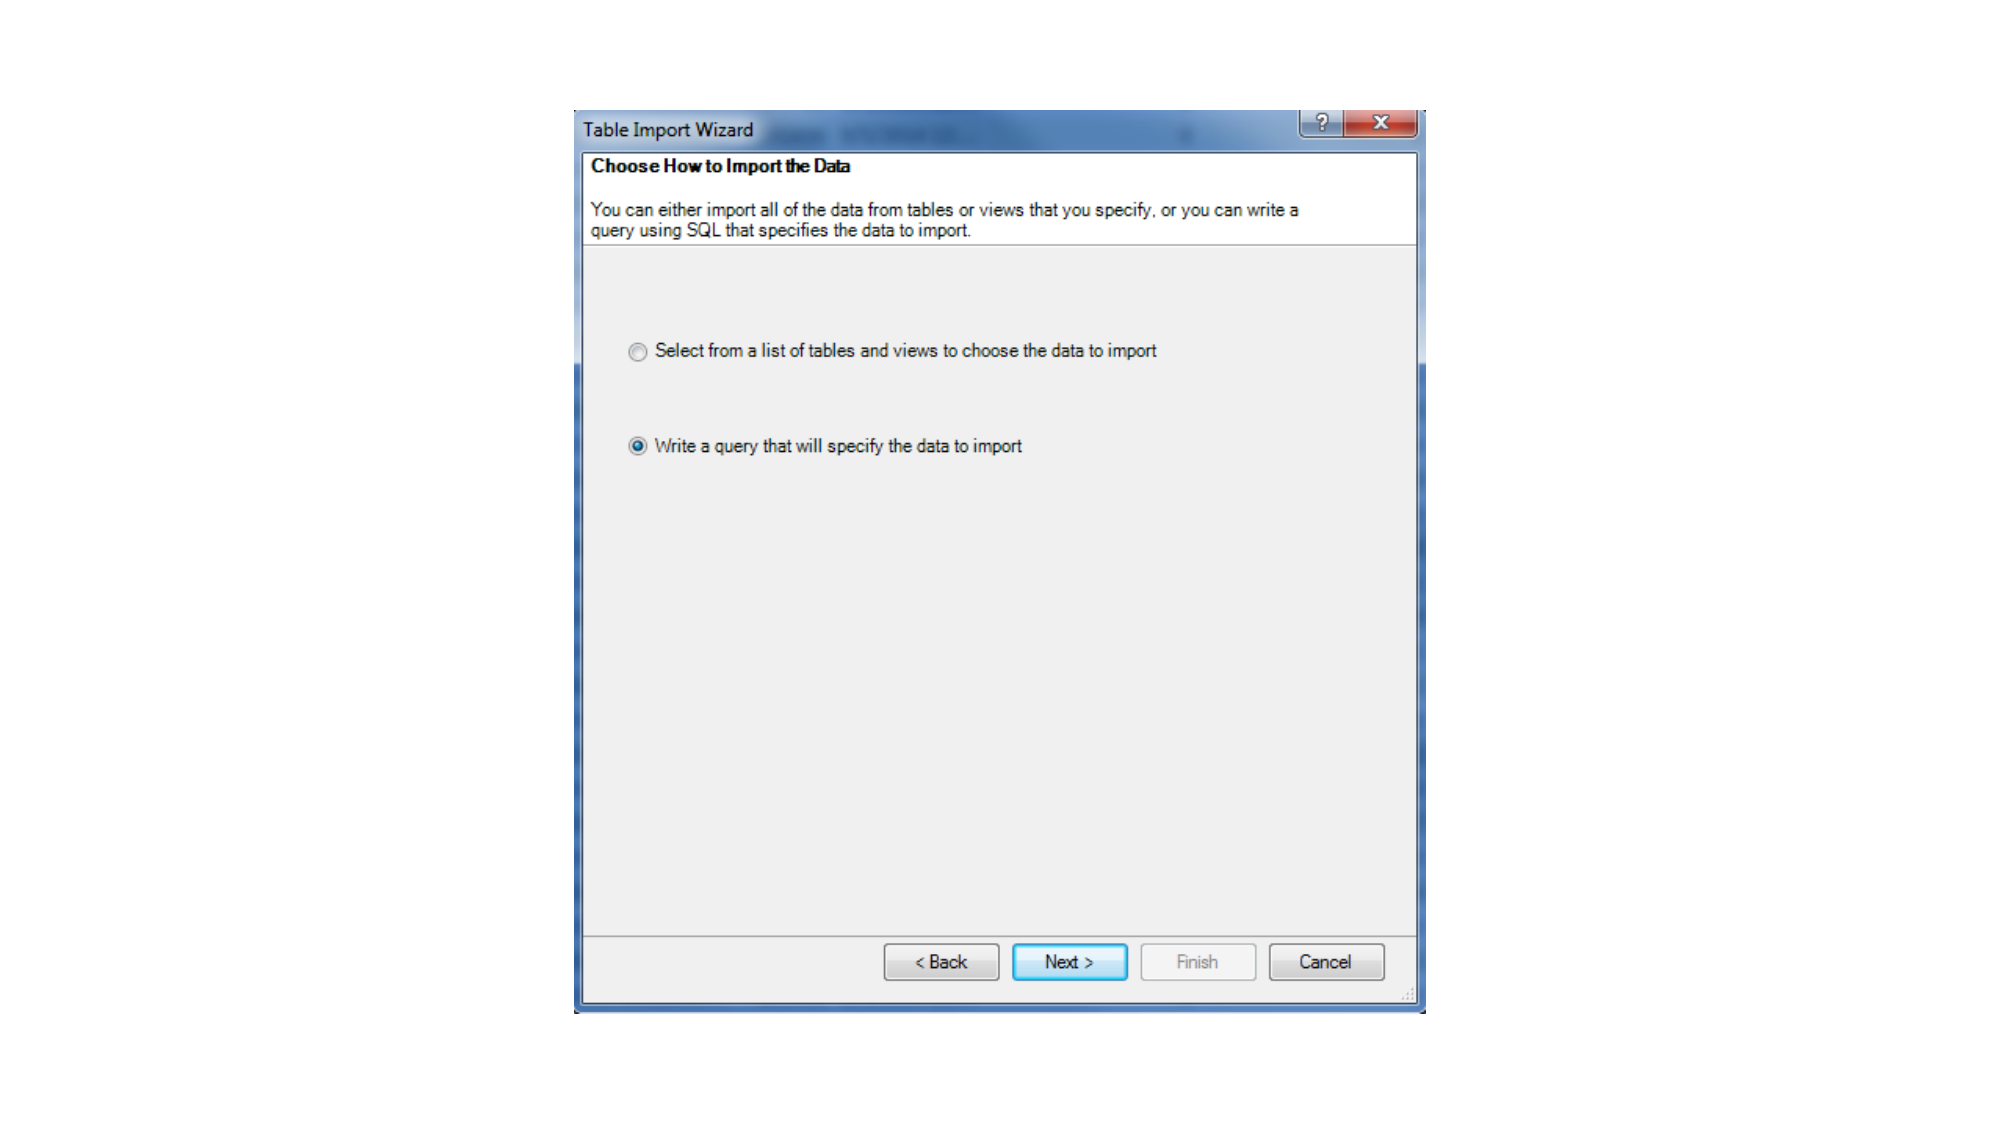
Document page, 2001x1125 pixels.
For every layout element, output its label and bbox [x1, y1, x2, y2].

picture [574, 110, 1426, 1015]
